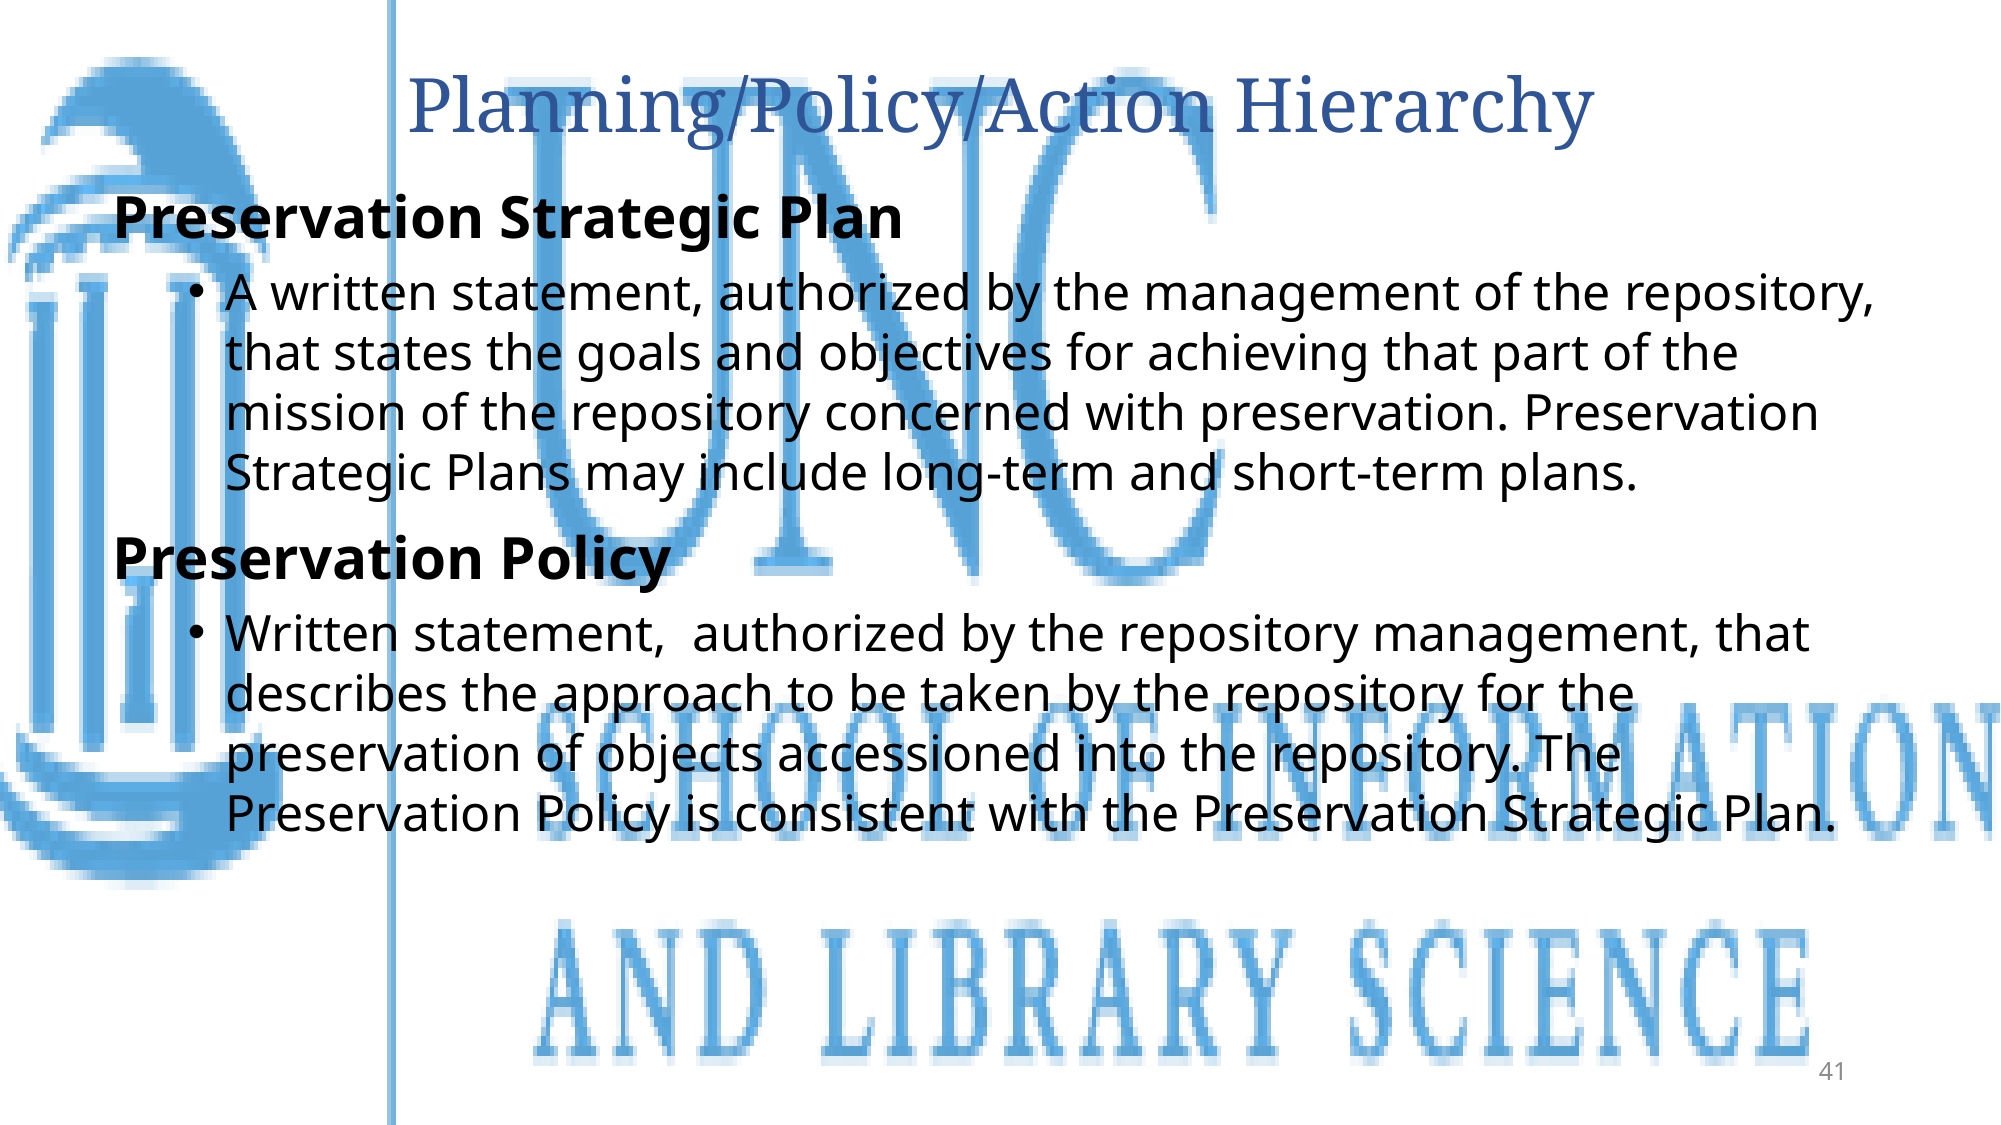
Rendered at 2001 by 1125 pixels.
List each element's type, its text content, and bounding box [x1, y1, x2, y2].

list Preservation Strategic Plan A written statement, authorized by the management of the repository, that states the goals and objectives for achieving that part of the mission of the repository concerned with preservation. Preservation Strategic Plans may include long-term and short-term plans. Preservation Policy Written statement, authorized by the repository management, that describes the approach to be taken by the repository for the preservation of objects accessioned into the repository. The Preservation Policy is consistent with the Preservation Strategic Plan. [97, 172, 1906, 1106]
slide_number 41 [1412, 1042, 1863, 1103]
title Planning/Policy/Action Hierarchy [97, 0, 1906, 172]
picture [0, 0, 2001, 1125]
